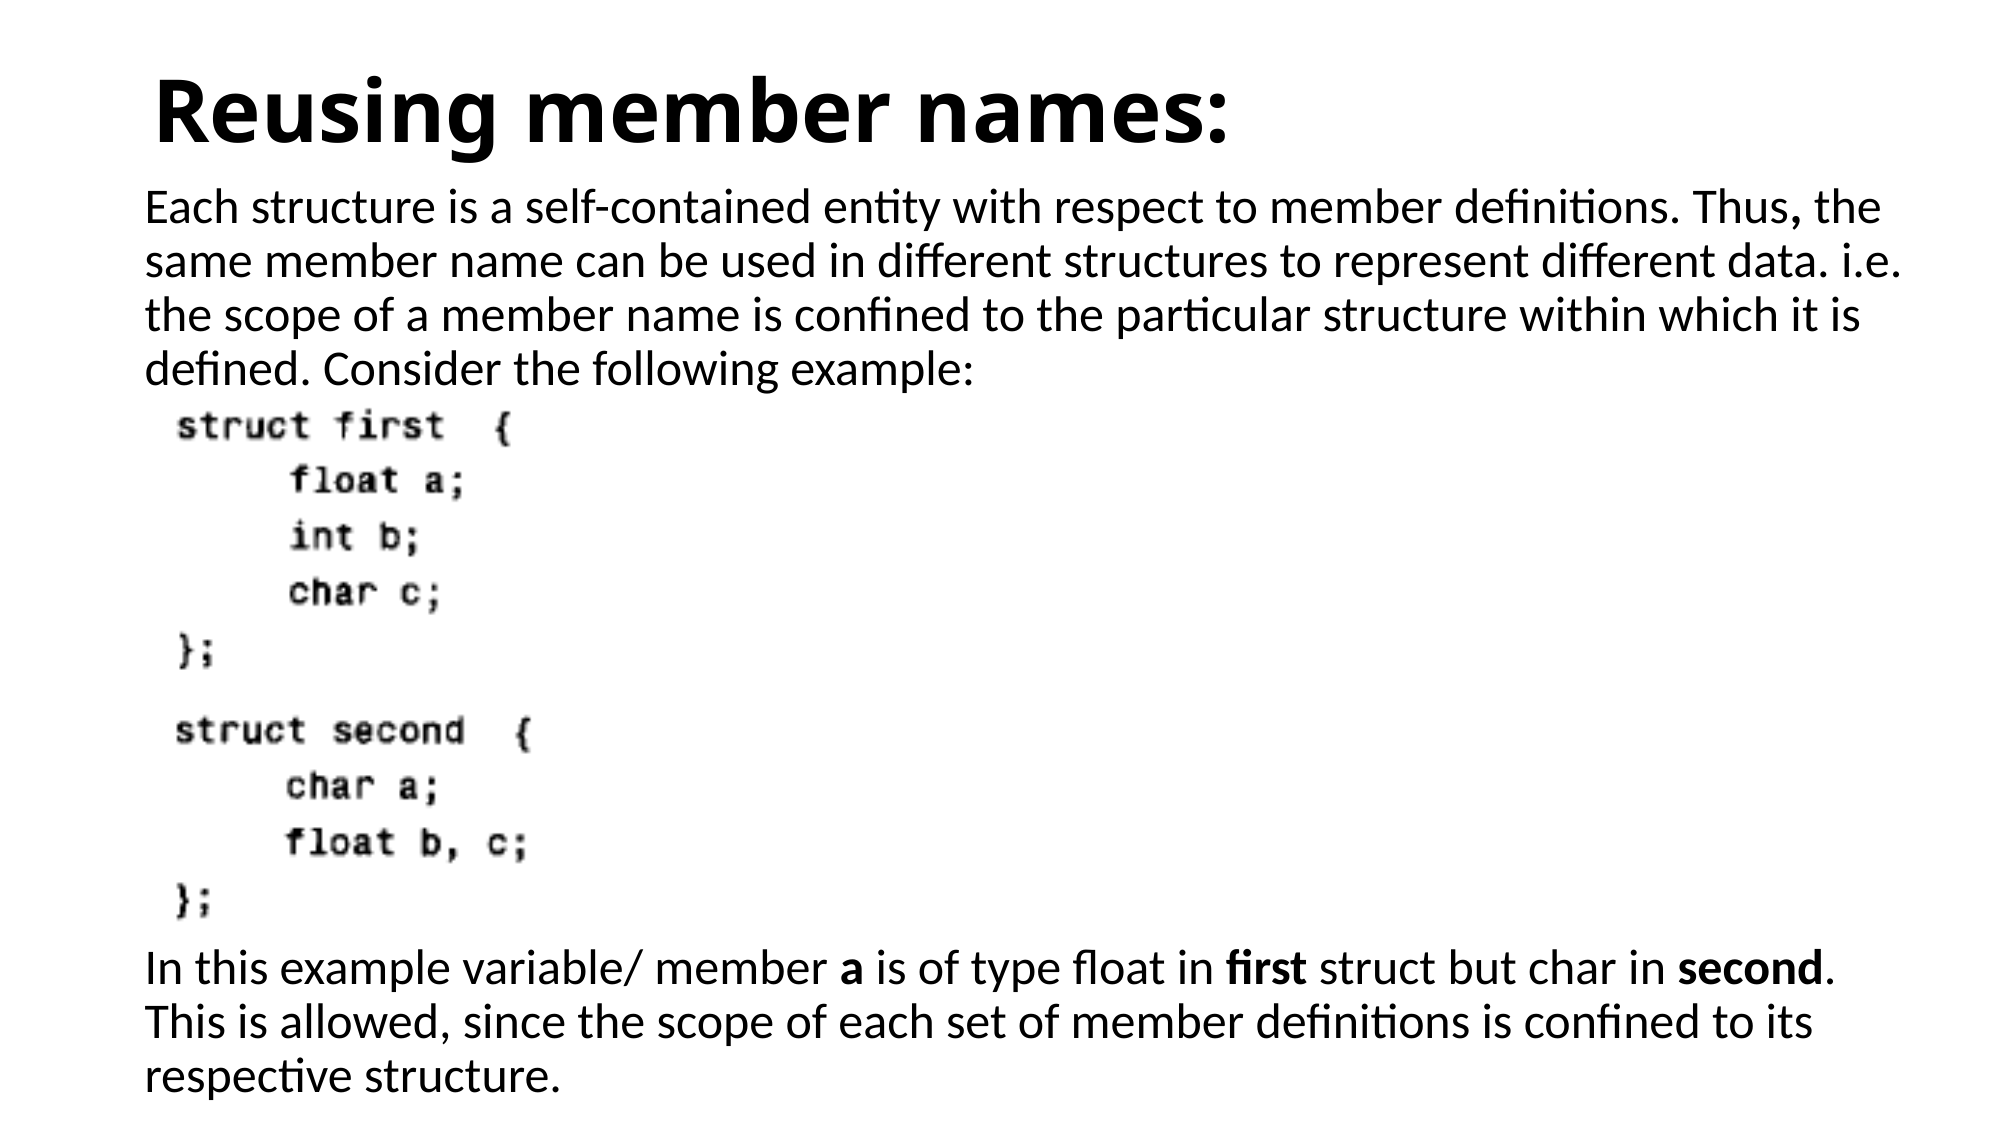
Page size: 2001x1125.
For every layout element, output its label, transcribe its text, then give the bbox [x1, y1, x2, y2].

list Each structure is a self-contained entity with respect to member definitions. Thus, the same member name can be used in different structures to represent different data. i.e. the scope of a member name is confined to the particular structure within which it is defined. Consider the following example: In this example variable/ member a is of type float in first struct but char in second. This is allowed, since the scope of each set of member definitions is confined to its respective structure. [129, 173, 1923, 1086]
picture [152, 401, 563, 936]
title Reusing member names: [137, 59, 1863, 170]
